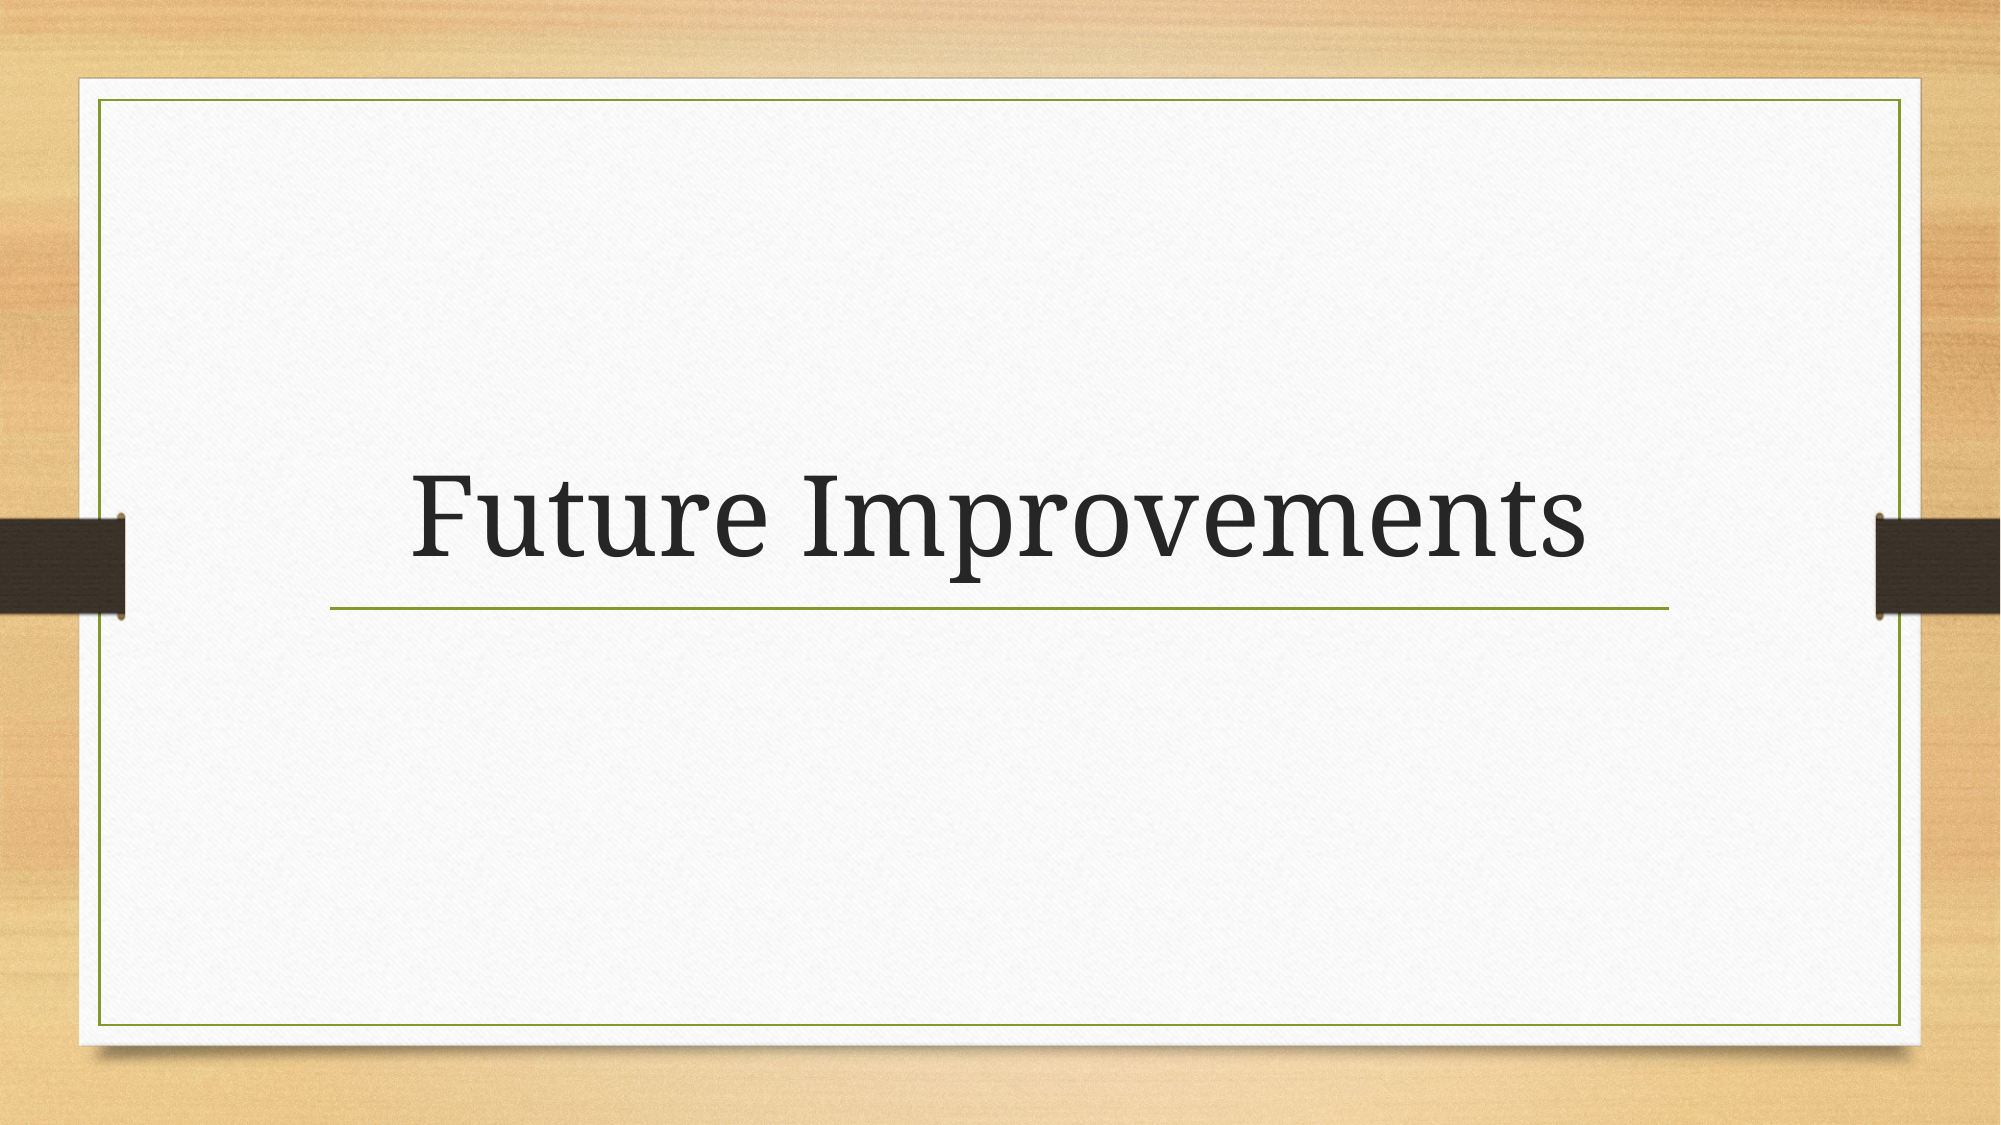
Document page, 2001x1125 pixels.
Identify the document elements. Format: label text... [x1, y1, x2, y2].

picture [0, 0, 2001, 1125]
title Future Improvements [330, 287, 1669, 587]
